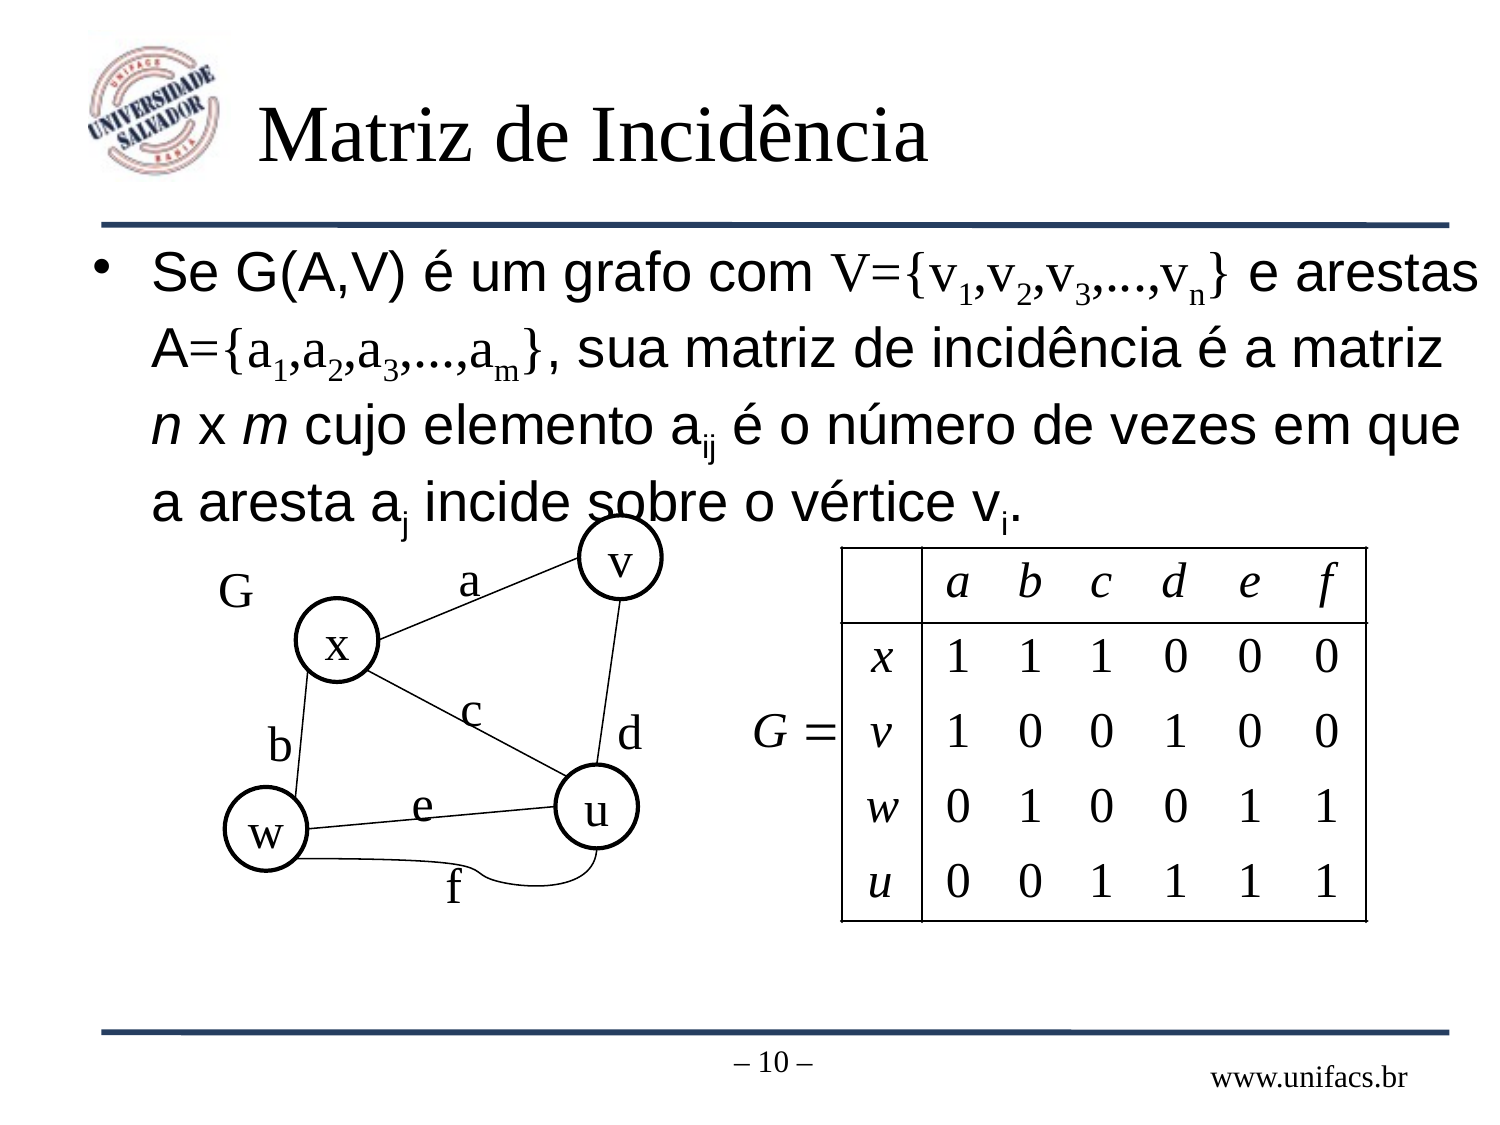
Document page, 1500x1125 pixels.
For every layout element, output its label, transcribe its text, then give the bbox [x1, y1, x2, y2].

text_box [206, 515, 662, 907]
title Matriz de Incidência [241, 47, 1448, 210]
list Se G(A,V) é um grafo com V={v1,v2,v3,...,vn} e arestas A={a1,a2,a3,...,am}, sua matriz de incidência é a matriz n x m cujo elemento aij é o número de vezes em que a aresta aj incide sobre o vértice vi. [76, 226, 1500, 457]
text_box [745, 538, 1380, 931]
picture [88, 30, 231, 182]
slide_number – 10 – [598, 1033, 949, 1113]
